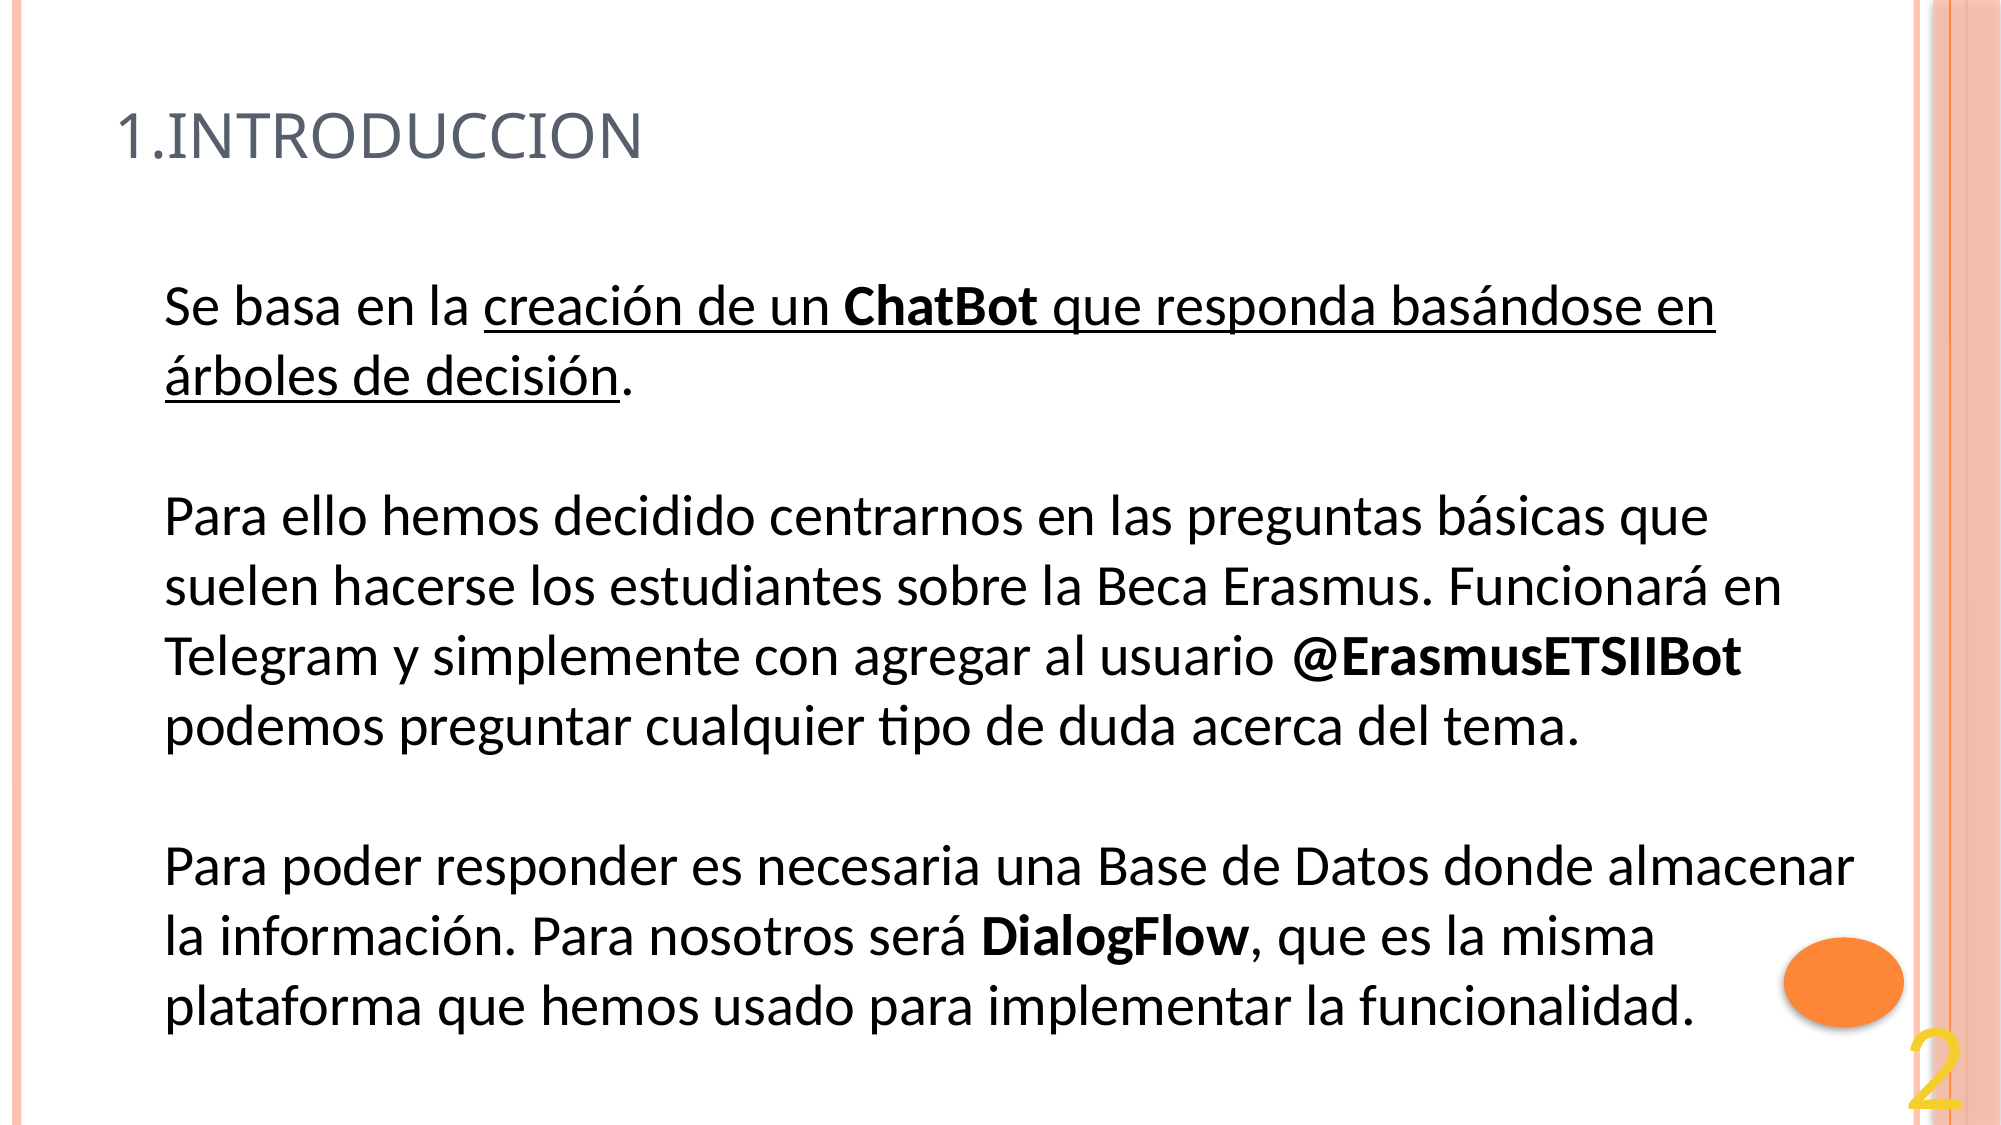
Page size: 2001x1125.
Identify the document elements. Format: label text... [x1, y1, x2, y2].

title 1.Introduccion [99, 45, 1734, 233]
text_box Se basa en la creación de un ChatBot que responda basándose en árboles de decisión. Para ello hemos decidido centrarnos en las preguntas básicas que suelen hacerse los estudiantes sobre la Beca Erasmus. Funcionará en Telegram y simplemente con agregar al usuario @ErasmusETSIIBot podemos preguntar cualquier tipo de duda acerca del tema. Para poder responder es necesaria una Base de Datos donde almacenar la información. Para nosotros será DialogFlow, que es la misma plataforma que hemos usado para implementar la funcionalidad. [149, 260, 1889, 1090]
text_box 2 [1888, 977, 2000, 1125]
